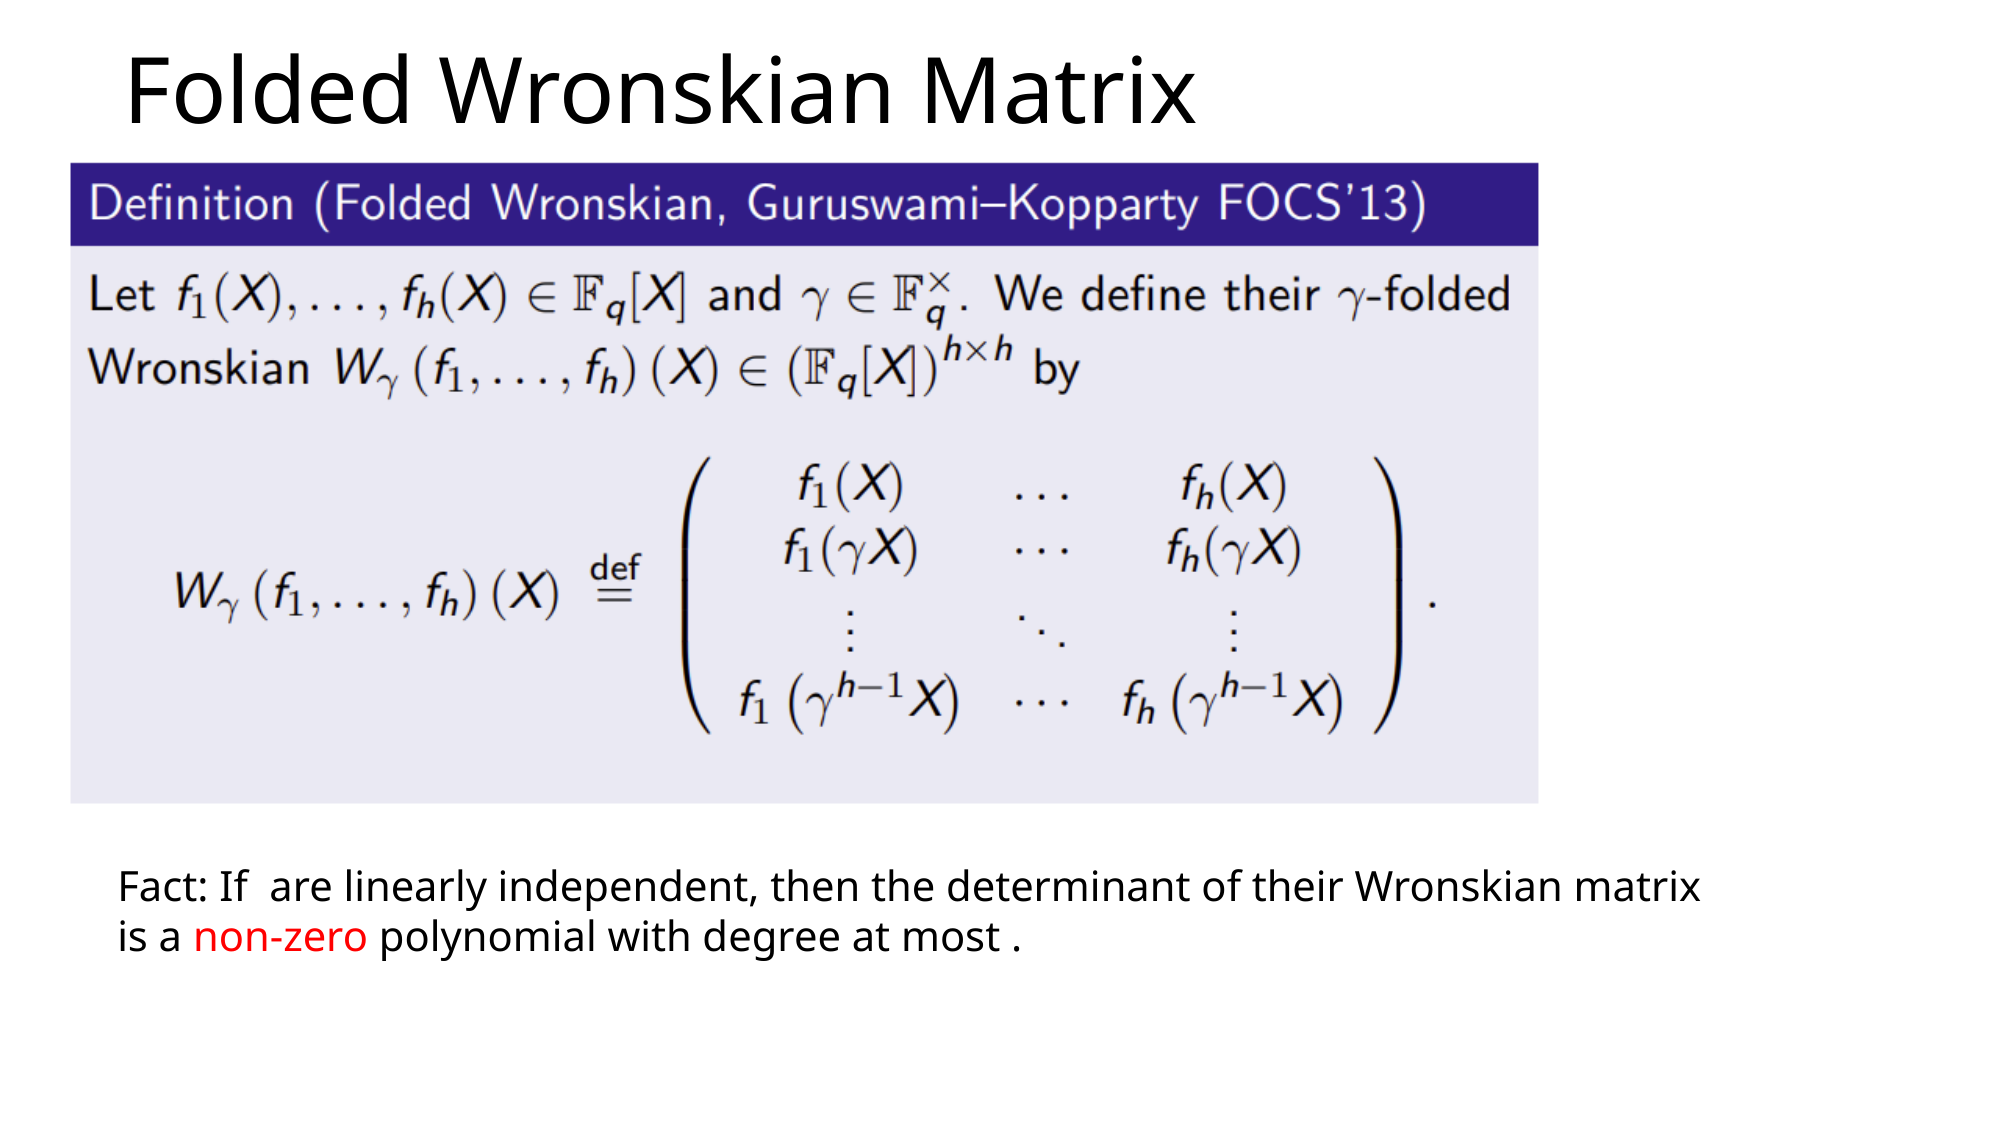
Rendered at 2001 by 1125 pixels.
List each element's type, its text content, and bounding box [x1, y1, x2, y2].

title Folded Wronskian Matrix [108, 28, 1667, 159]
picture [38, 146, 1559, 821]
